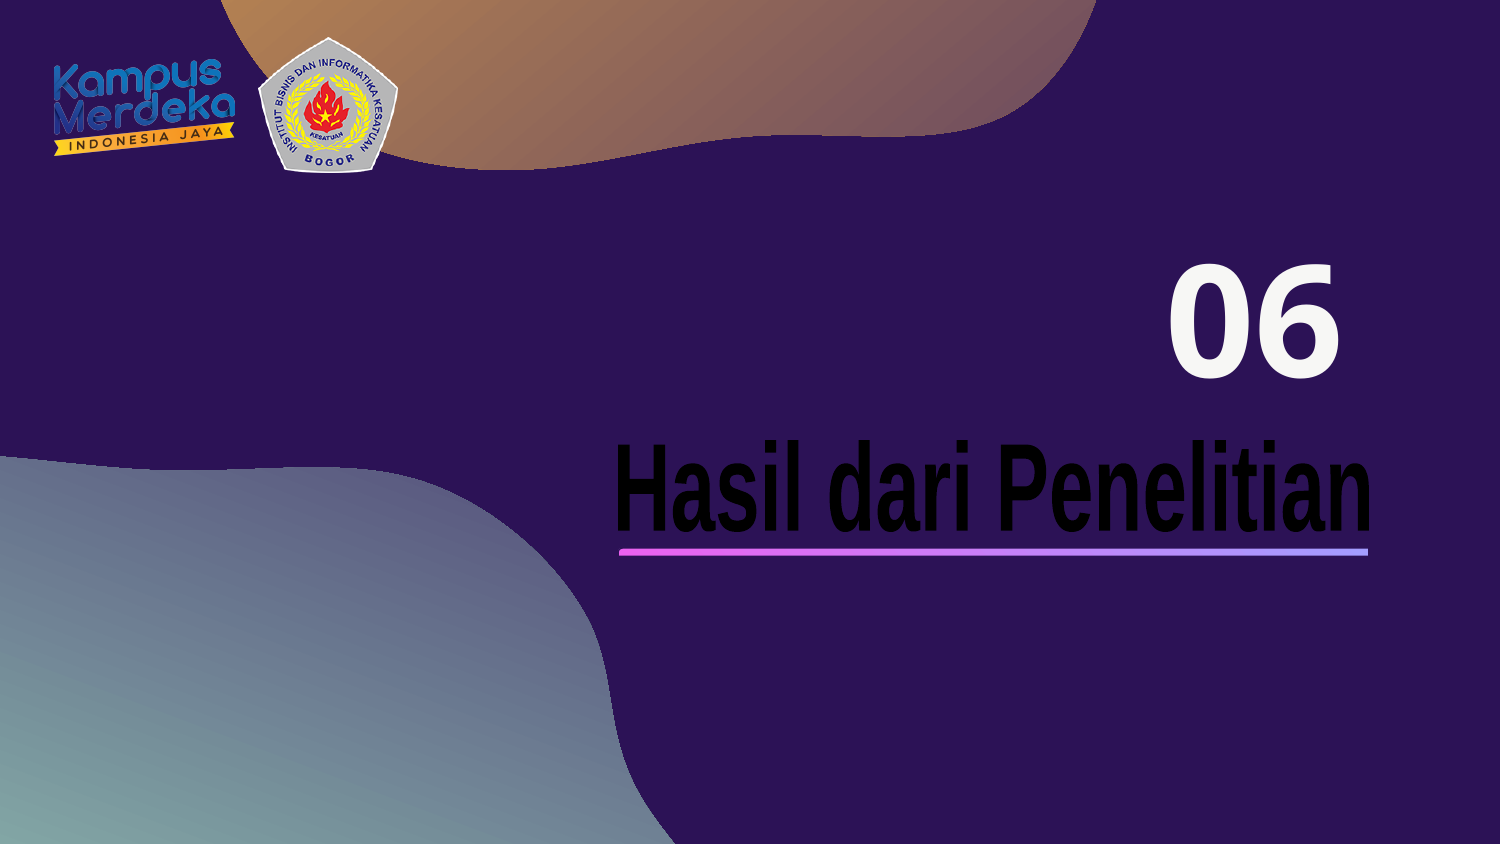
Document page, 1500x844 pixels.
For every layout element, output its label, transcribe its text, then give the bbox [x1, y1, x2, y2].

picture [258, 37, 398, 173]
text_box [618, 547, 1369, 557]
picture [54, 59, 235, 156]
title 06 [1105, 223, 1360, 425]
